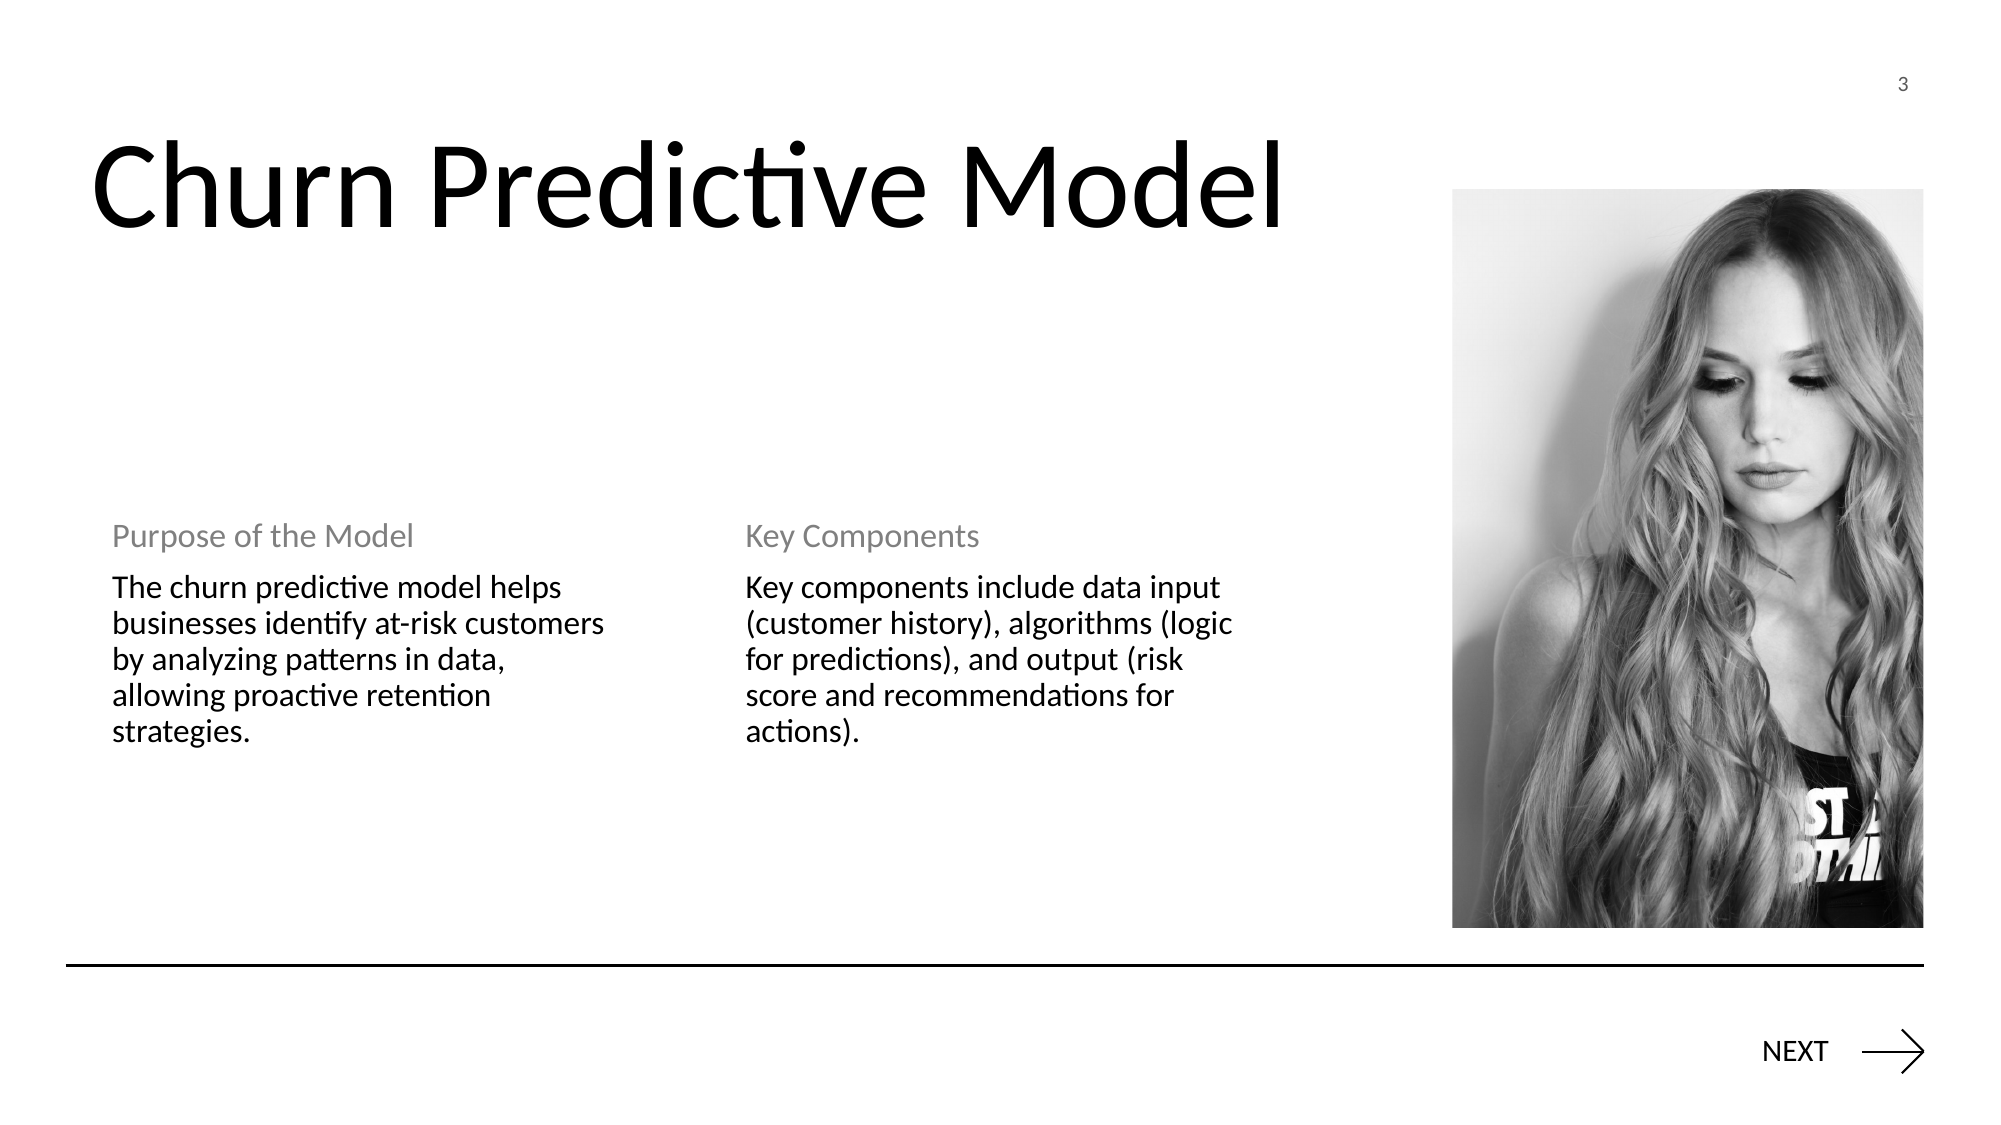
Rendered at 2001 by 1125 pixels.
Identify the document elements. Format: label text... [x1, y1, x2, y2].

list Purpose of the Model [97, 463, 636, 563]
list Key components include data input (customer history), algorithms (logic for predictions), and output (risk score and recommendations for actions). [730, 562, 1270, 953]
list The churn predictive model helps businesses identify at-risk customers by analyzing patterns in data, allowing proactive retention strategies. [97, 563, 636, 953]
list Key Components [730, 463, 1270, 562]
title Churn Predictive Model [76, 112, 1334, 452]
picture [1452, 189, 1924, 928]
slide_number 3 [1862, 53, 1924, 113]
